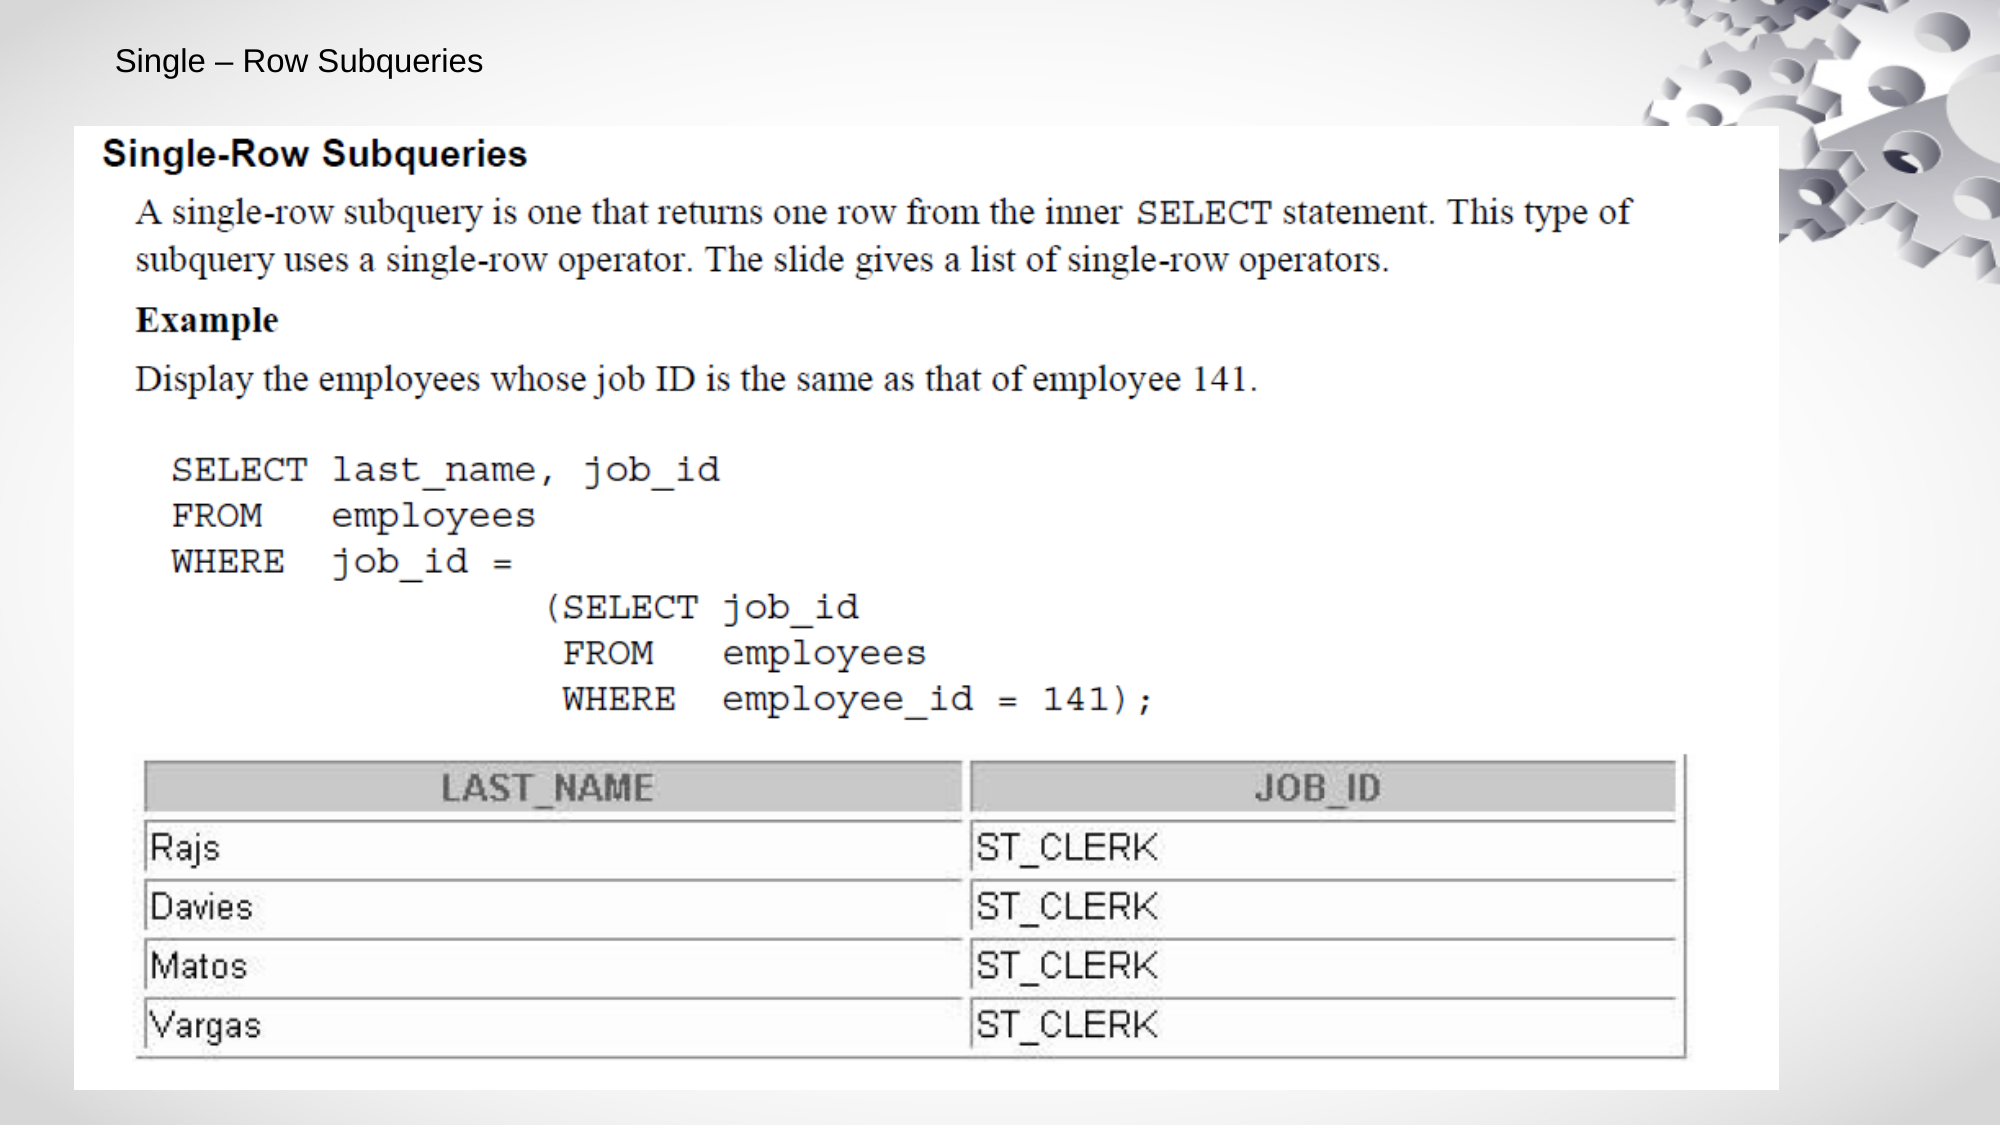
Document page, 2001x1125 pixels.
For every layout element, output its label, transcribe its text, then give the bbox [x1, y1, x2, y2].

picture [0, 0, 2000, 1125]
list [74, 126, 1779, 1090]
title Single – Row Subqueries [99, 30, 1901, 127]
